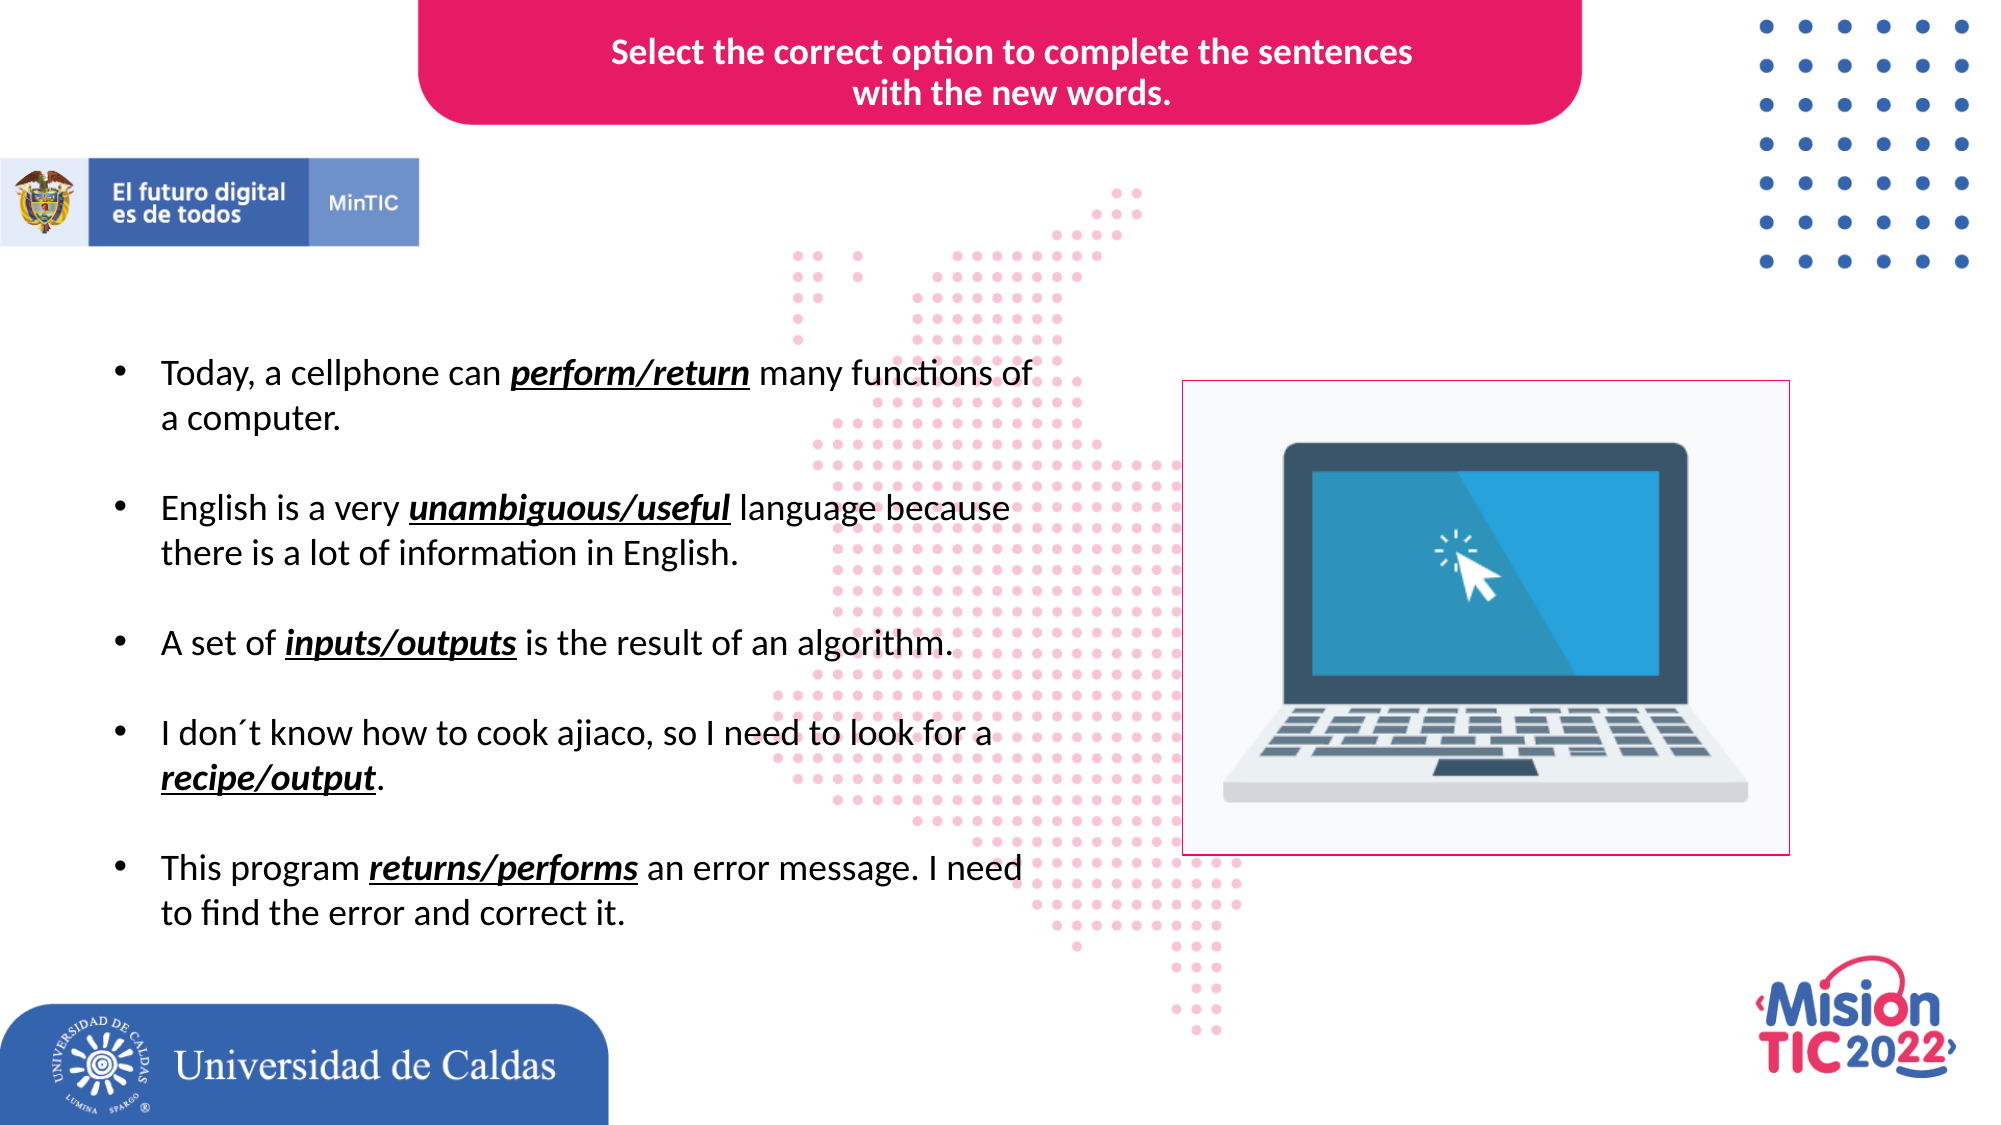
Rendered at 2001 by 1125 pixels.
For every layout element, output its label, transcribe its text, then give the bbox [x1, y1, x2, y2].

text_box Select the correct option to complete the sentences with the new words. [564, 17, 1461, 129]
text_box Today, a cellphone can perform/return many functions of a computer. English is a very unambiguous/useful language because there is a lot of information in English. A set of inputs/outputs is the result of an algorithm. I don´t know how to cook ajiaco, so I need to look for a recipe/output. This program returns/performs an error message. I need to find the error and correct it. [98, 340, 1075, 941]
picture [0, 0, 2000, 1125]
